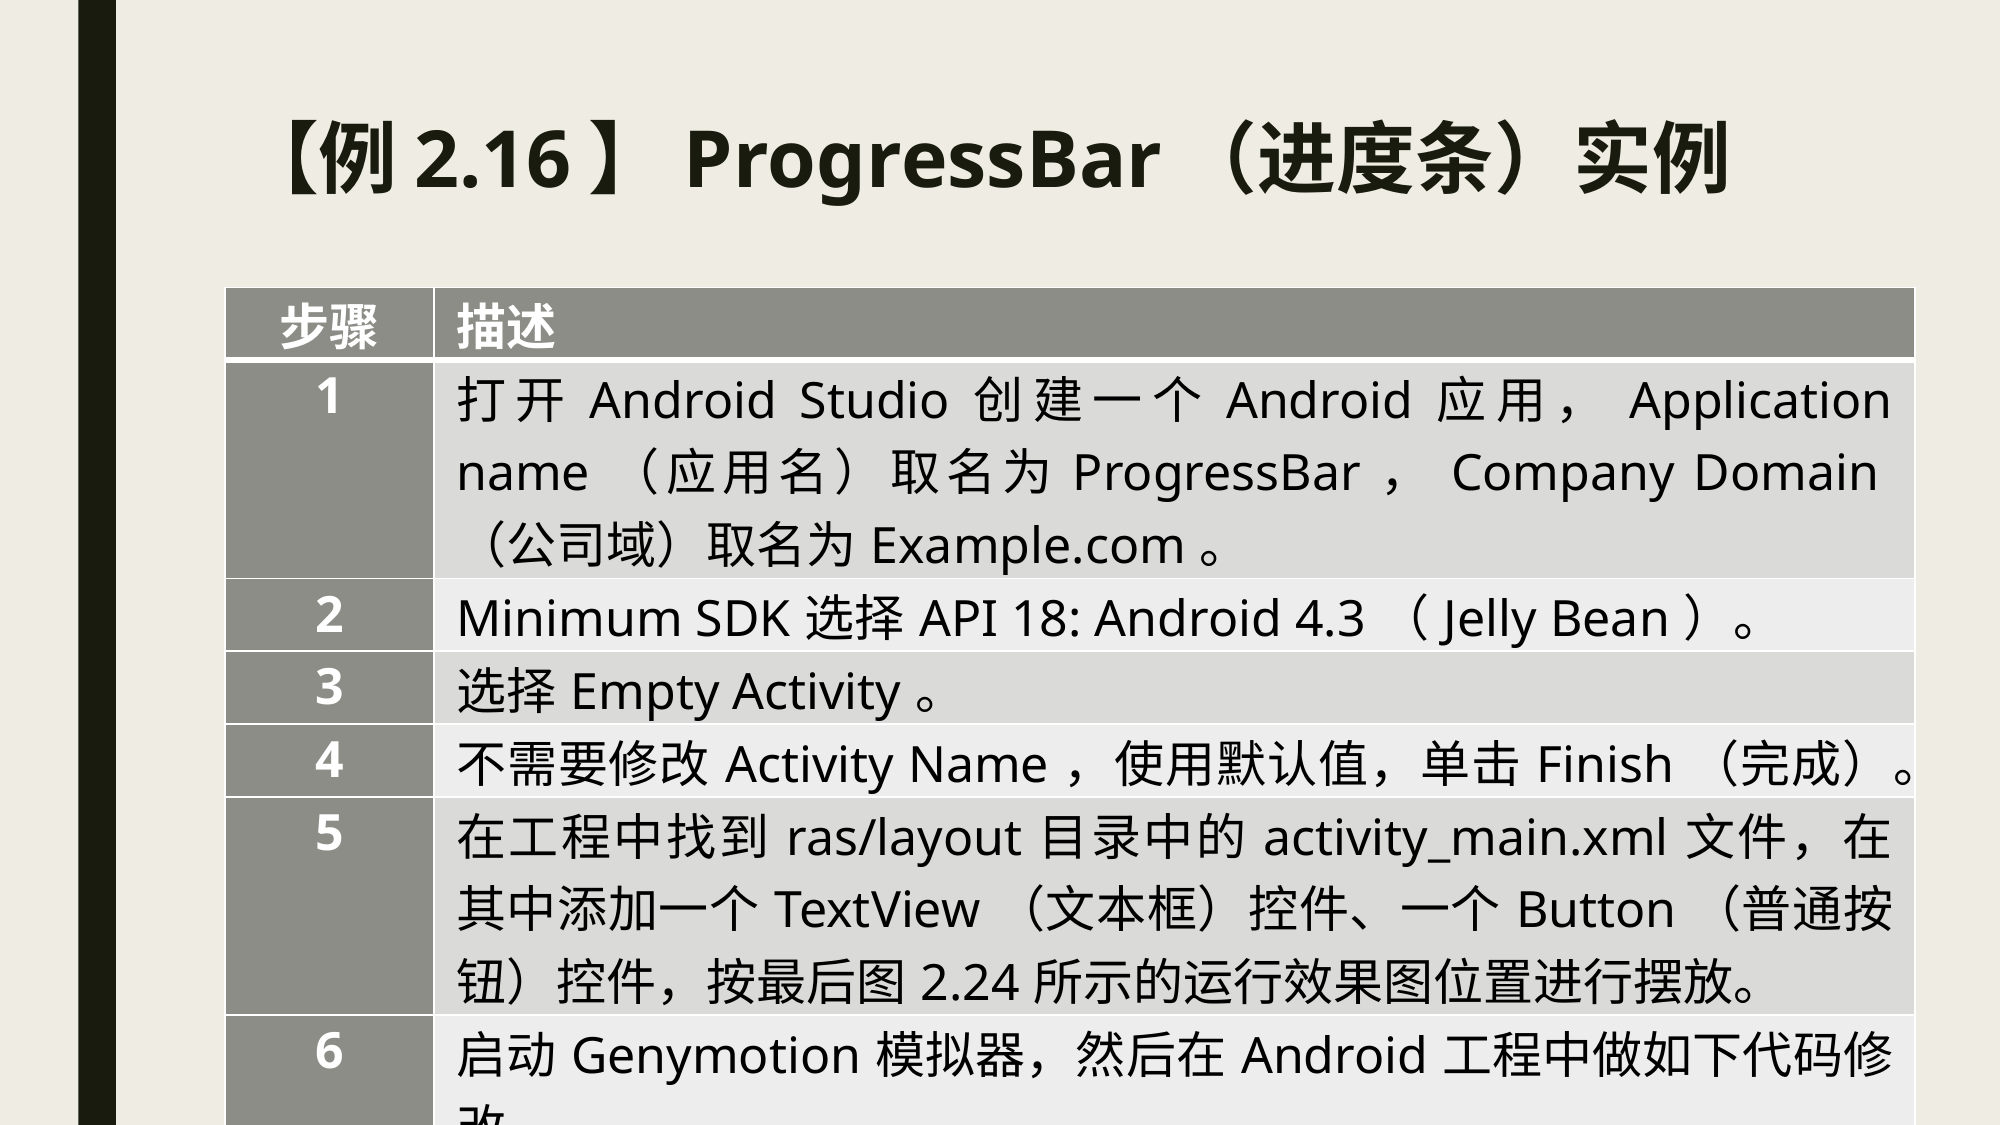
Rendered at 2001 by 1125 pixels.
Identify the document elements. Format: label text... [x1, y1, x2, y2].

table_cell 5 [226, 798, 433, 1014]
table_cell 打开Android Studio创建一个Android应用，Application name（应用名）取名为ProgressBar，Company Domain（公司域）取名为Example.com。 [435, 363, 1914, 578]
table_cell 选择Empty Activity。 [435, 652, 1914, 723]
title 【例2.16】ProgressBar（进度条）实例 [225, 112, 1800, 287]
table_cell 在工程中找到ras/layout目录中的activity_main.xml文件，在其中添加一个TextView（文本框）控件、一个Button（普通按钮）控件，按最后图2.24所示的运行效果图位置进行摆放。 [435, 798, 1914, 1014]
table_header 步骤 [226, 288, 433, 357]
table_cell 1 [226, 363, 433, 578]
table_cell 3 [226, 652, 433, 723]
table_cell 4 [226, 725, 433, 796]
table_header 描述 [435, 288, 1914, 357]
table_cell 启动Genymotion模拟器，然后在Android工程中做如下代码修改。 [435, 1016, 1914, 1125]
table_cell 6 [226, 1016, 433, 1125]
table_cell Minimum SDK选择API 18: Android 4.3（Jelly Bean）。 [435, 579, 1914, 650]
table_cell 不需要修改Activity Name，使用默认值，单击Finish（完成）。 [435, 725, 1914, 796]
table_cell 2 [226, 579, 433, 650]
